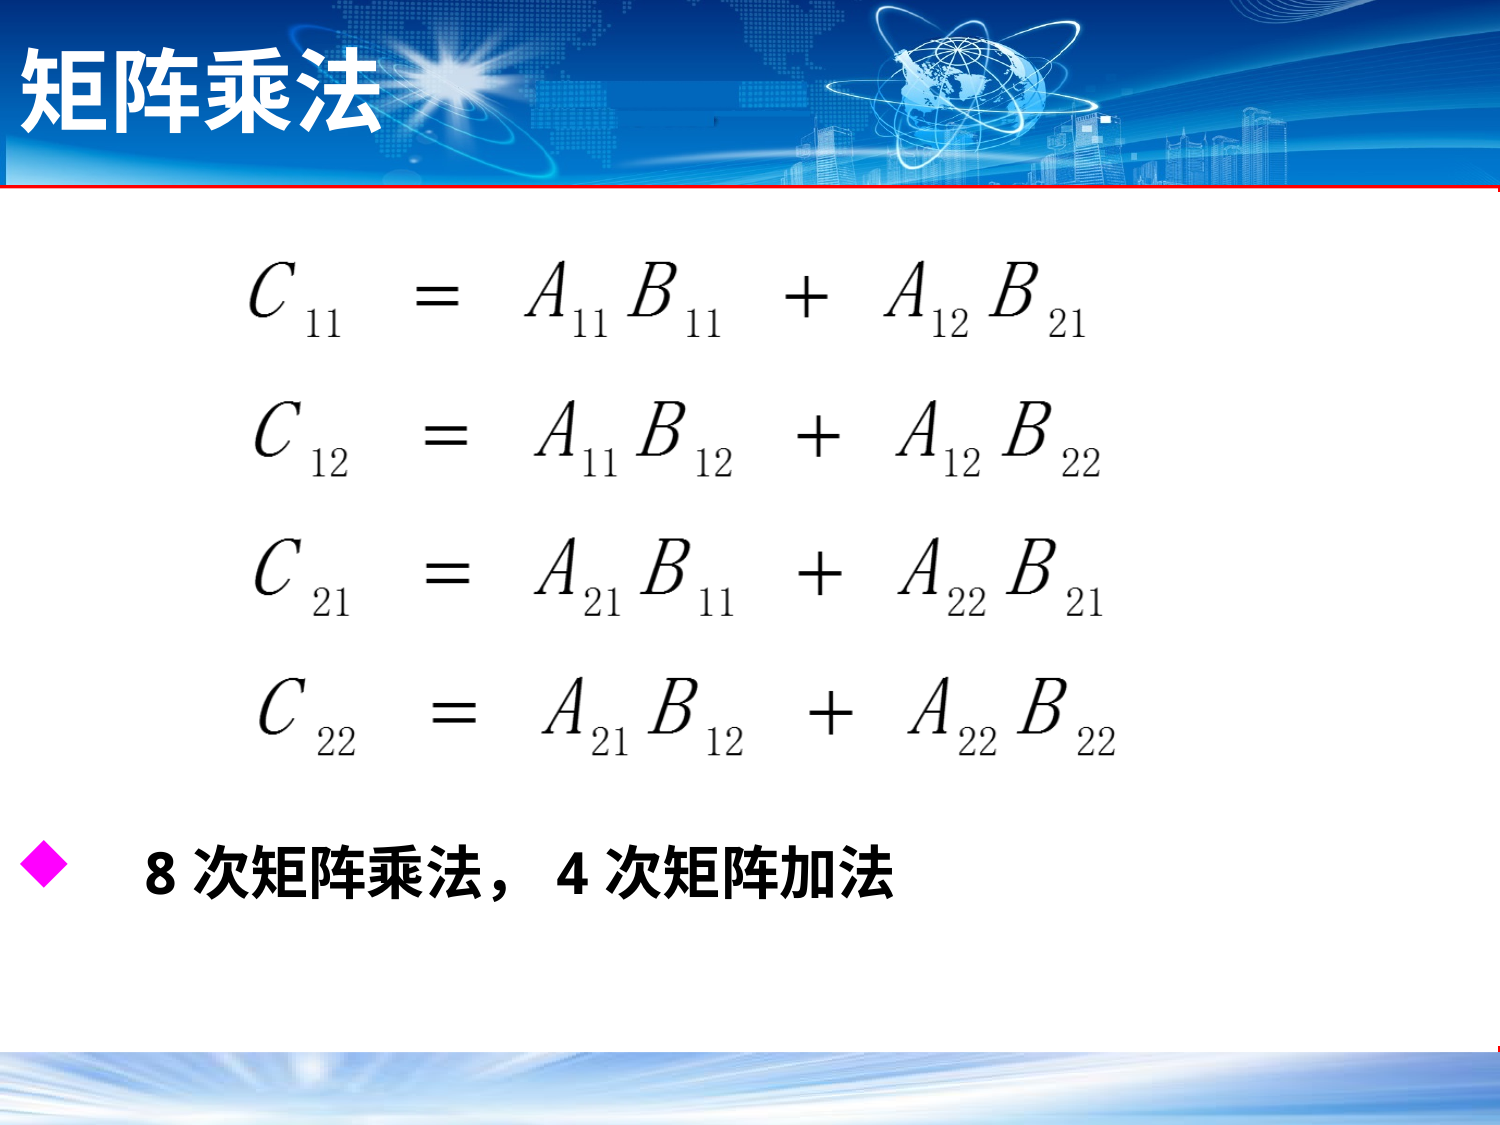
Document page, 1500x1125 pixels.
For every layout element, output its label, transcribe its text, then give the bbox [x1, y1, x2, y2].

picture [231, 227, 1151, 776]
picture [0, 1052, 1500, 1125]
title 矩阵乘法 [3, 2, 1500, 189]
picture [0, 0, 1500, 185]
